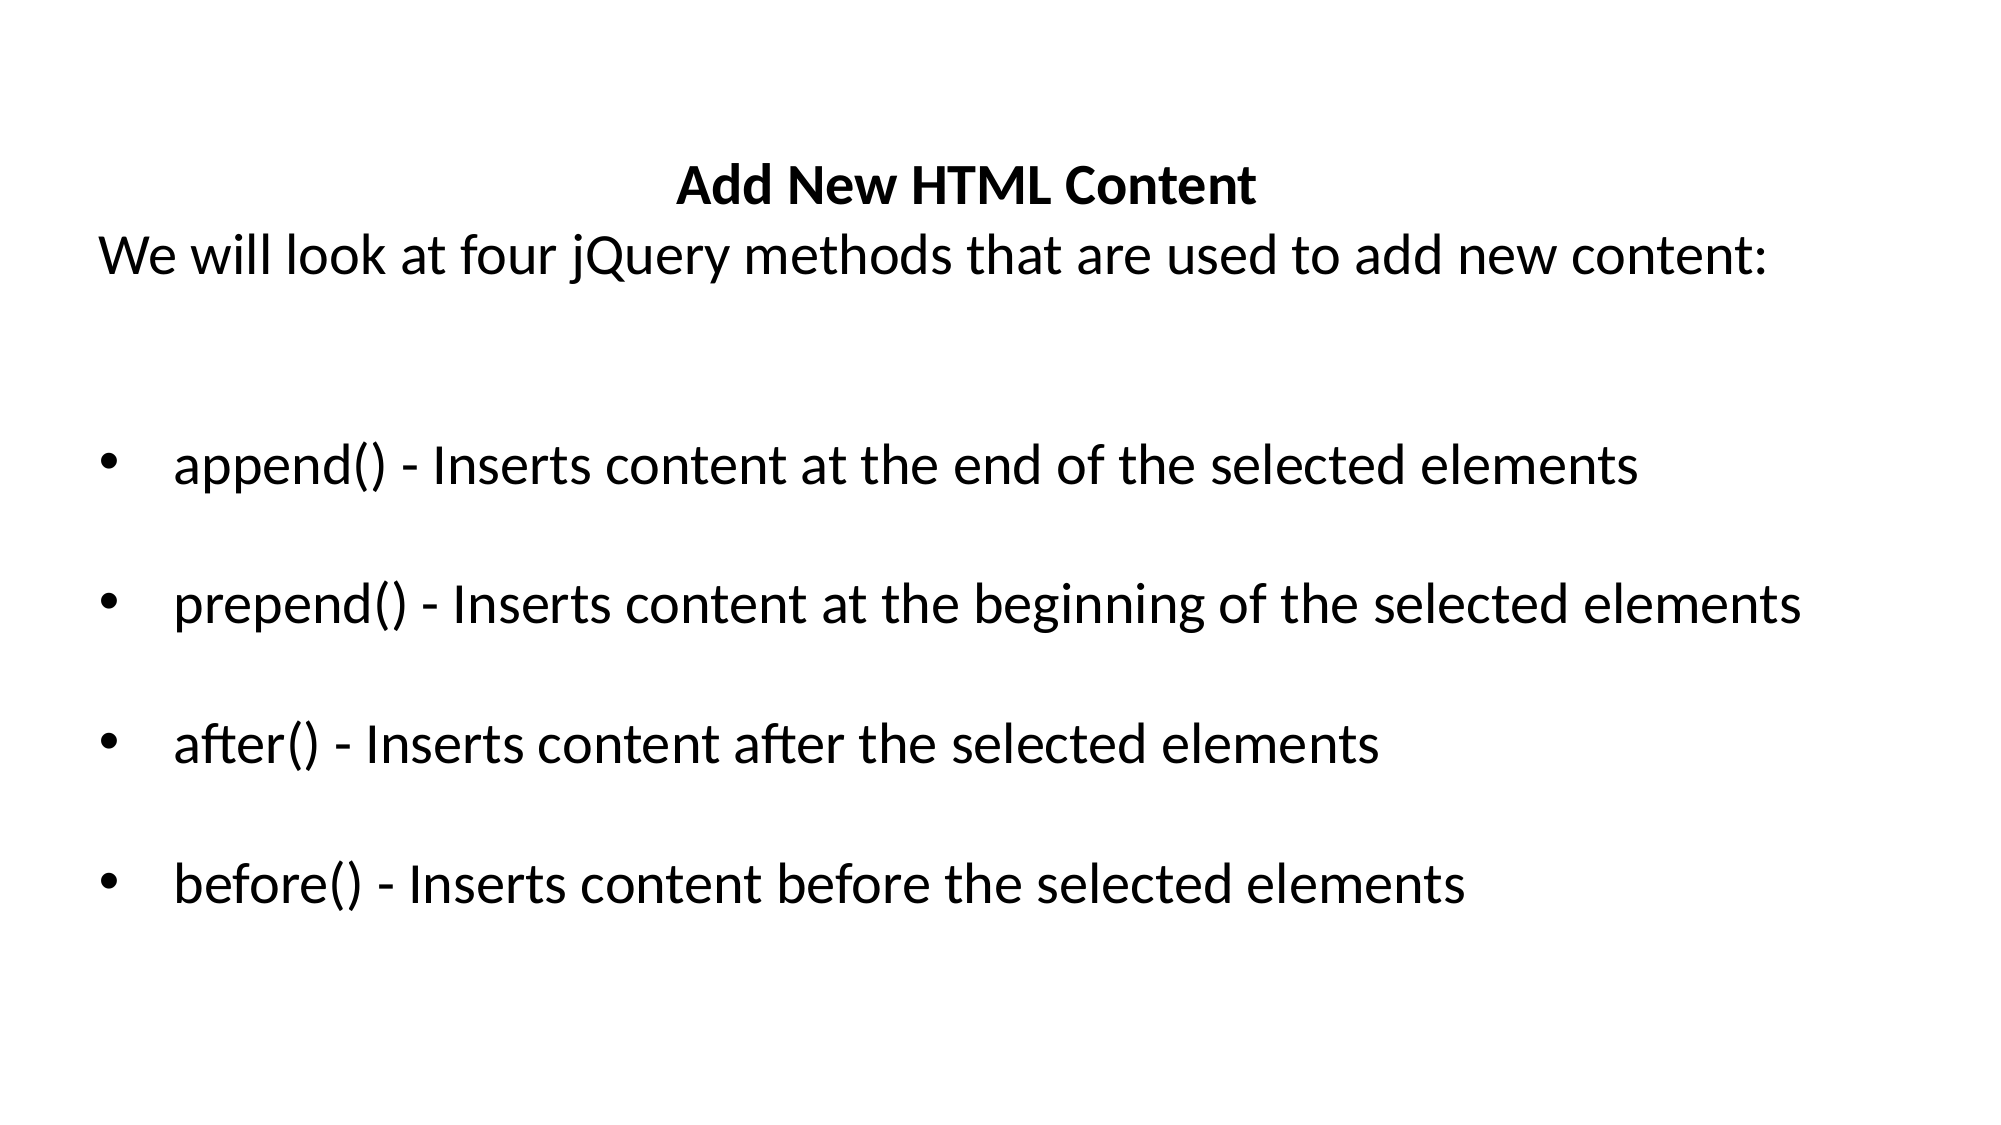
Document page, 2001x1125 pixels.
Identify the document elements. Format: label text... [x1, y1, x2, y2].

text_box Add New HTML Content We will look at four jQuery methods that are used to add new content: append() - Inserts content at the end of the selected elements prepend() - Inserts content at the beginning of the selected elements after() - Inserts content after the selected elements before() - Inserts content before the selected elements [84, 138, 1850, 923]
